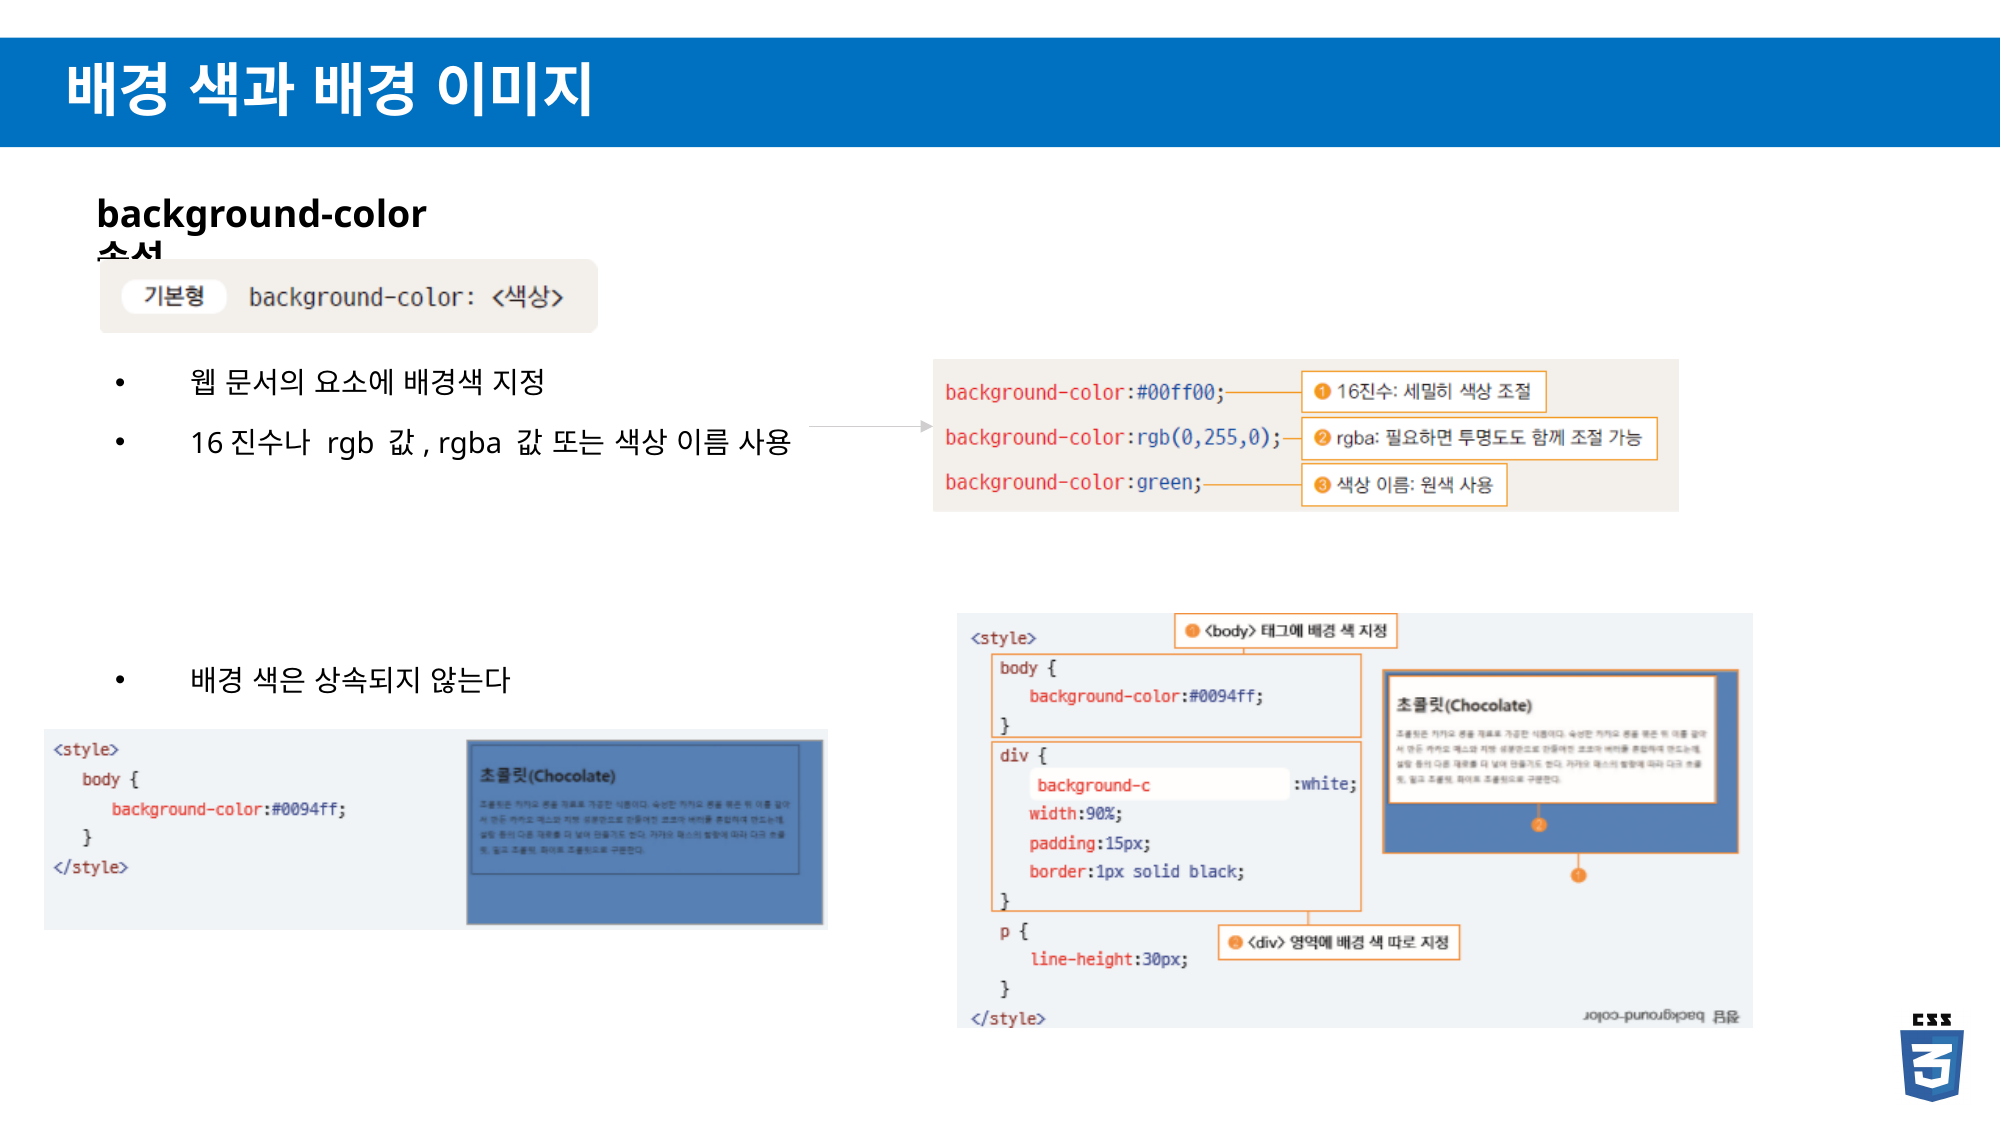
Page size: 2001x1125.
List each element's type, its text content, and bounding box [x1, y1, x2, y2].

text_box 웹 문서의 요소에 배경색 지정 16진수나 rgb 값, rgba 값 또는 색상 이름 사용 배경 색은 상속되지 않는다 [100, 332, 902, 705]
picture [957, 613, 1753, 1028]
picture [44, 729, 828, 930]
picture [1894, 1006, 1971, 1105]
title 배경 색과 배경 이미지 [50, 37, 1542, 148]
picture [932, 359, 1680, 512]
picture [100, 259, 598, 333]
text_box background-color 속성 [81, 182, 530, 288]
